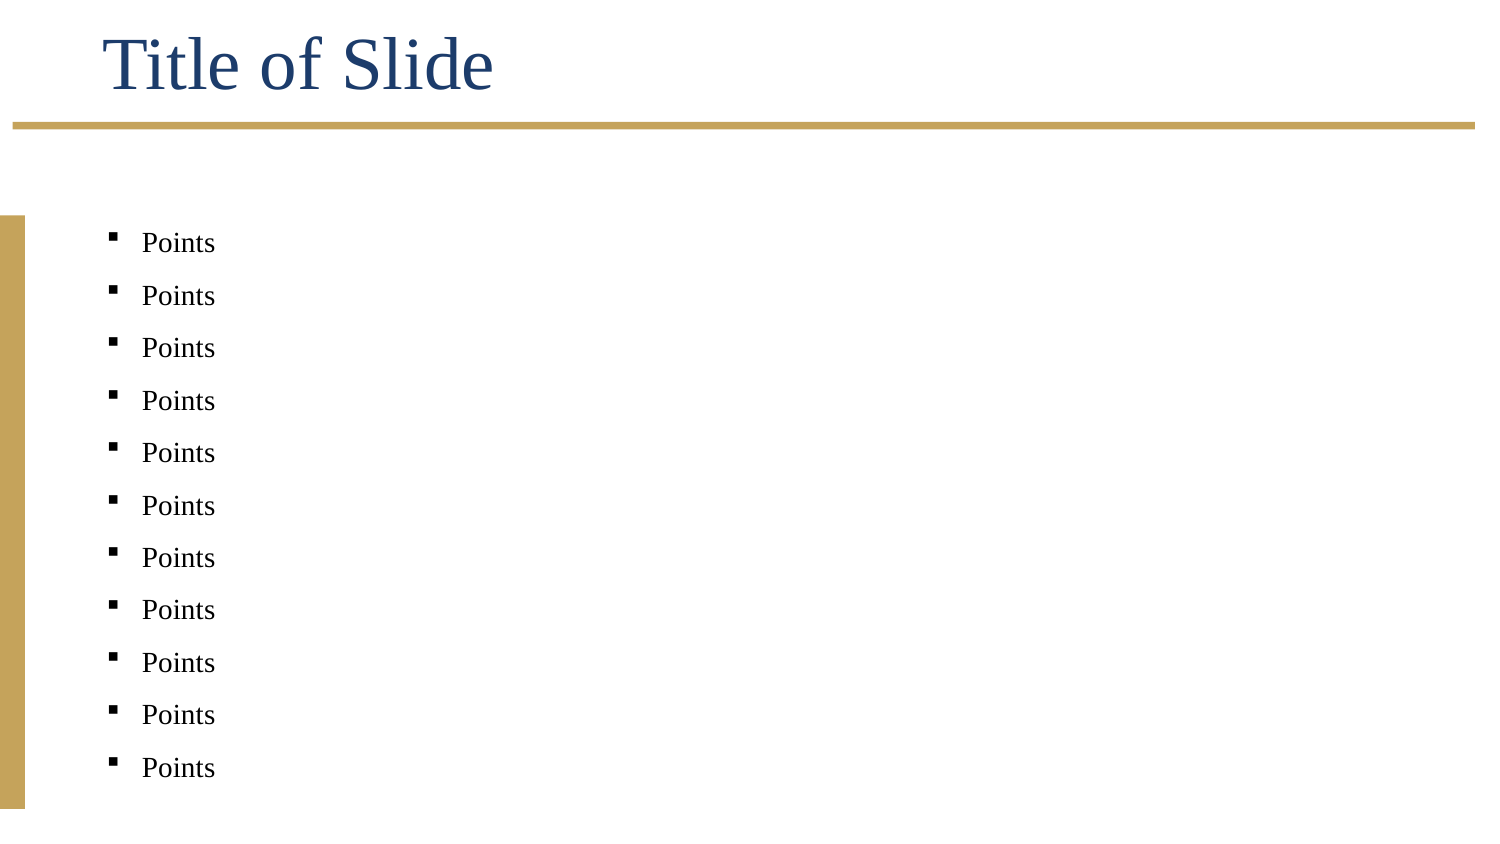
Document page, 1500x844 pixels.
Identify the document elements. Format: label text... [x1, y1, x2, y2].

text_box Title of Slide [87, 21, 1500, 98]
text_box [0, 215, 25, 809]
text_box Points Points Points Points Points Points Points Points Points Points Points [91, 198, 1330, 843]
